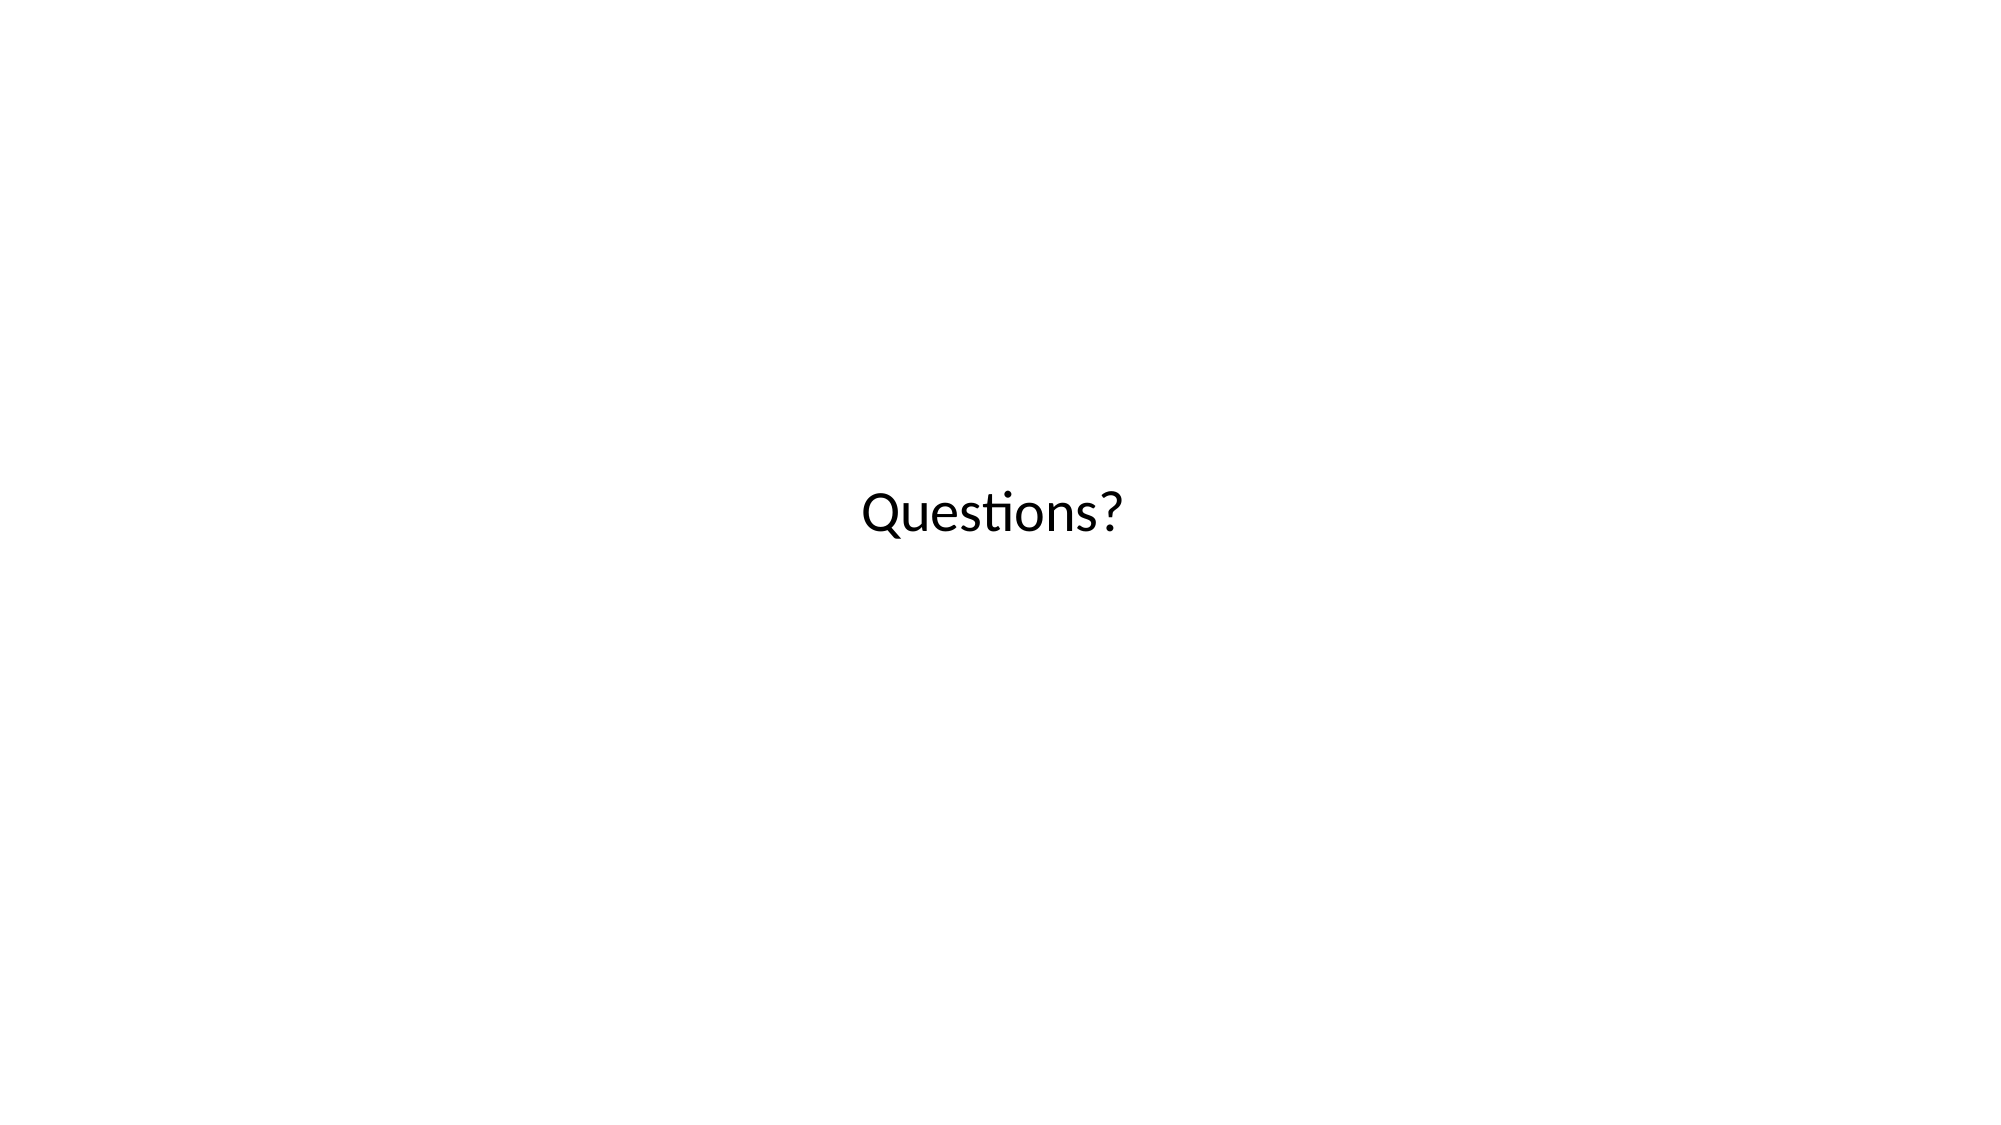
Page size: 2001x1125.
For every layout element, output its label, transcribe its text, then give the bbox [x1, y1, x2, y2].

list Questions? [137, 299, 1863, 1014]
